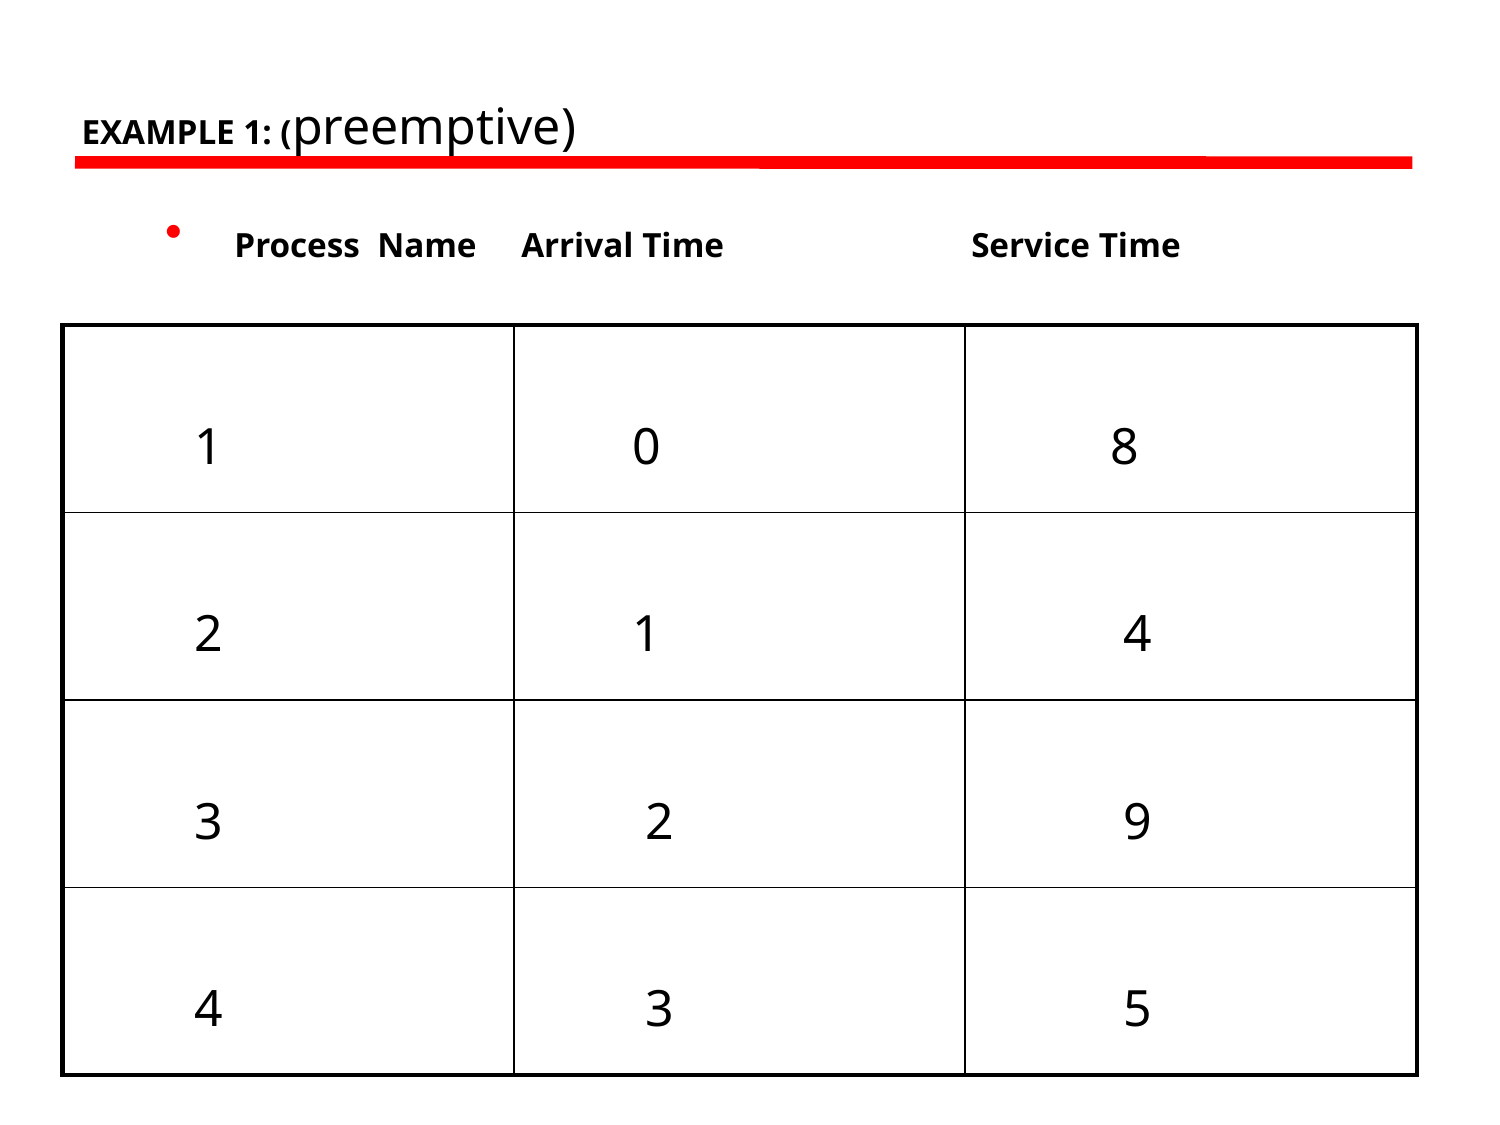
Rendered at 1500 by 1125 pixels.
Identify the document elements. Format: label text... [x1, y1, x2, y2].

table_cell 4 [65, 888, 513, 1073]
table_header 1 [65, 327, 513, 512]
table_cell 4 [966, 513, 1415, 699]
table_cell 2 [65, 513, 513, 699]
table_cell 5 [966, 888, 1415, 1073]
table_header 0 [515, 327, 964, 512]
list Process Name Arrival Time Service Time [149, 199, 1363, 301]
table_cell 1 [515, 513, 964, 699]
table_cell 3 [515, 888, 964, 1073]
table_cell 9 [966, 701, 1415, 887]
table_cell 3 [65, 701, 513, 887]
table_header 8 [966, 327, 1415, 512]
title EXAMPLE 1: (preemptive) [66, 24, 1413, 163]
table_cell 2 [515, 701, 964, 887]
